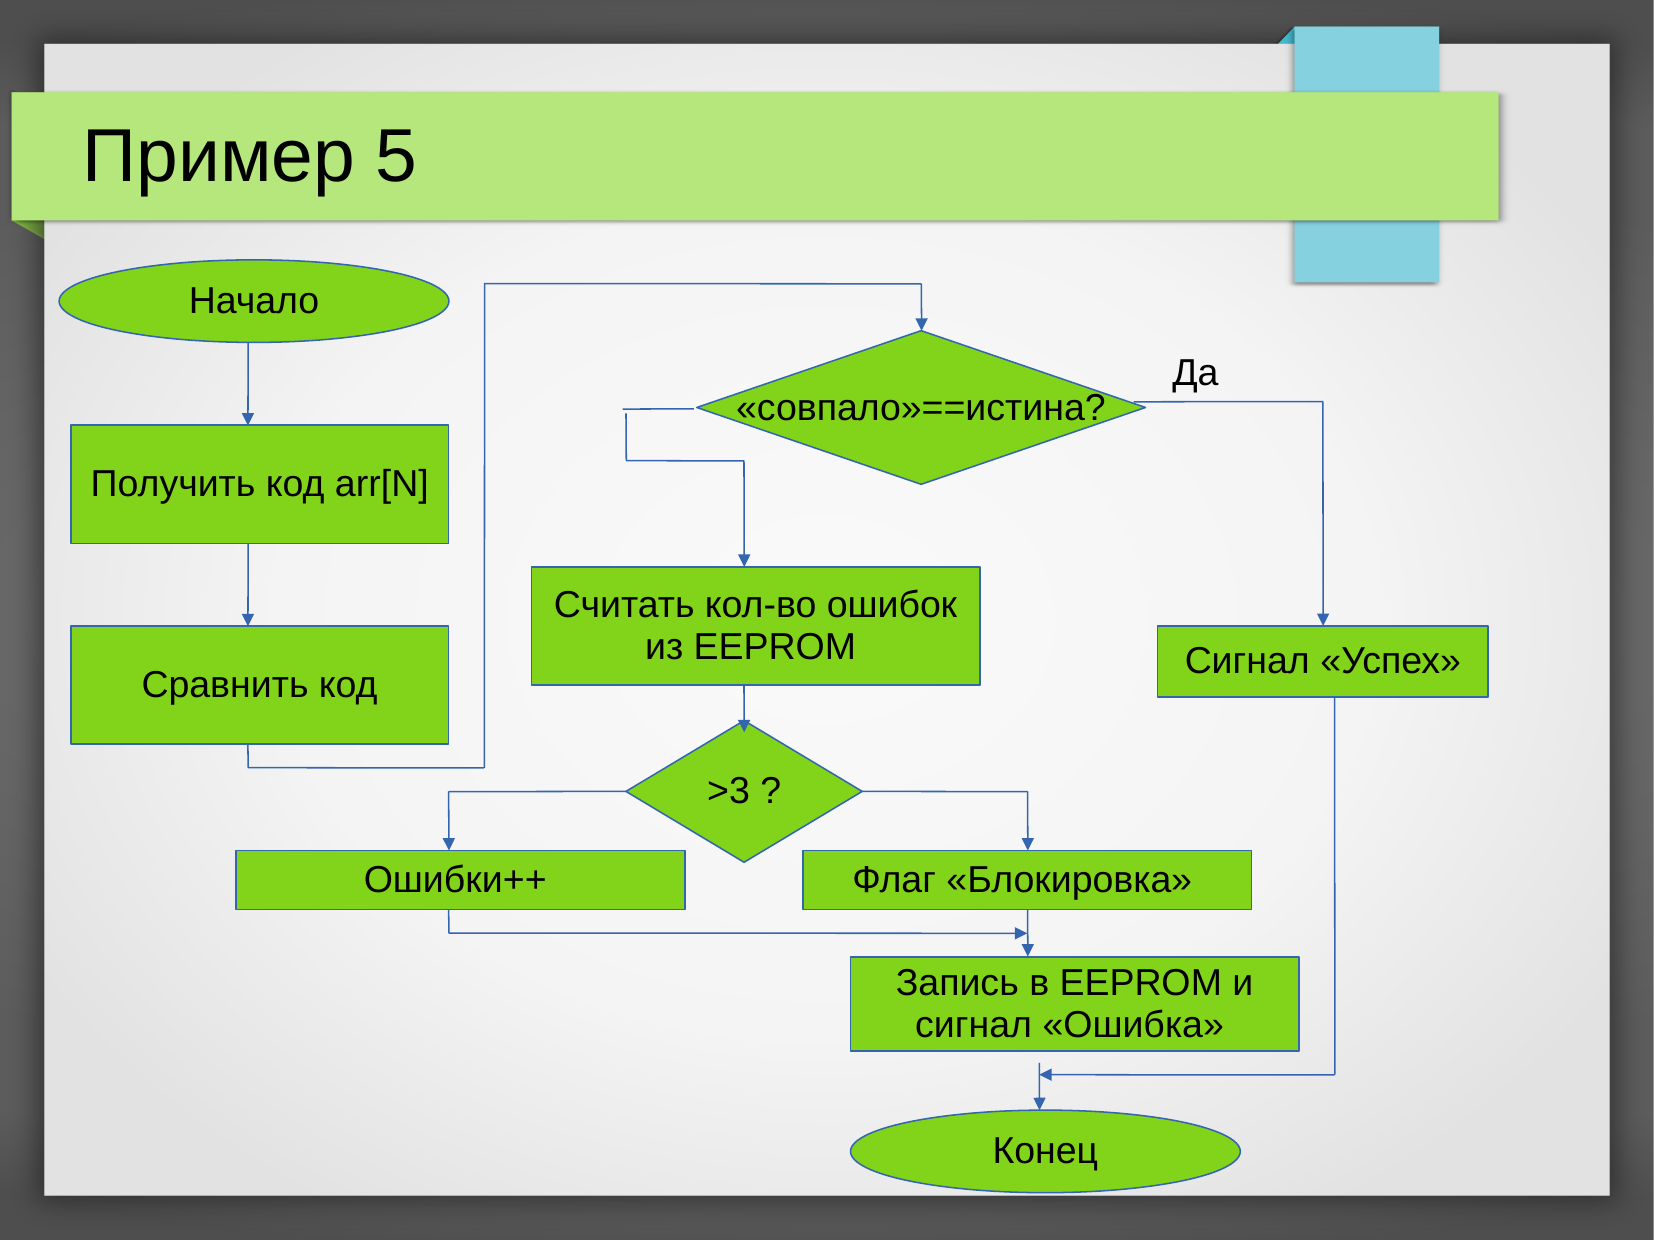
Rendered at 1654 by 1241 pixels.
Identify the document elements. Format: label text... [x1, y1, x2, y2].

text_box Начало [59, 259, 449, 343]
picture [0, 0, 1654, 1240]
text_box [915, 283, 928, 330]
text_box [1021, 791, 1034, 851]
text_box Получить код arr[N] [70, 425, 449, 544]
text_box Считать кол-во ошибок из EEPROM [531, 566, 981, 686]
text_box Сравнить код [70, 625, 449, 745]
text_box Флаг «Блокировка» [803, 850, 1252, 910]
text_box [737, 685, 751, 733]
text_box Конец [850, 1110, 1241, 1193]
text_box [1033, 1076, 1046, 1111]
text_box [449, 927, 1027, 940]
text_box [1039, 1068, 1335, 1081]
text_box [1021, 909, 1034, 957]
text_box Да [1157, 342, 1234, 402]
text_box [738, 460, 751, 567]
text_box Ошибки++ [236, 850, 685, 910]
text_box >3 ? [626, 723, 862, 863]
text_box «совпало»==истина? [696, 330, 1146, 485]
text_box Запись в EEPROM и сигнал «Ошибка» [850, 956, 1300, 1052]
title Пример 5 [82, 94, 1264, 213]
text_box [442, 791, 456, 851]
text_box [1316, 401, 1330, 626]
text_box Сигнал «Успех» [1157, 626, 1489, 697]
text_box [241, 342, 255, 425]
text_box [241, 543, 255, 625]
